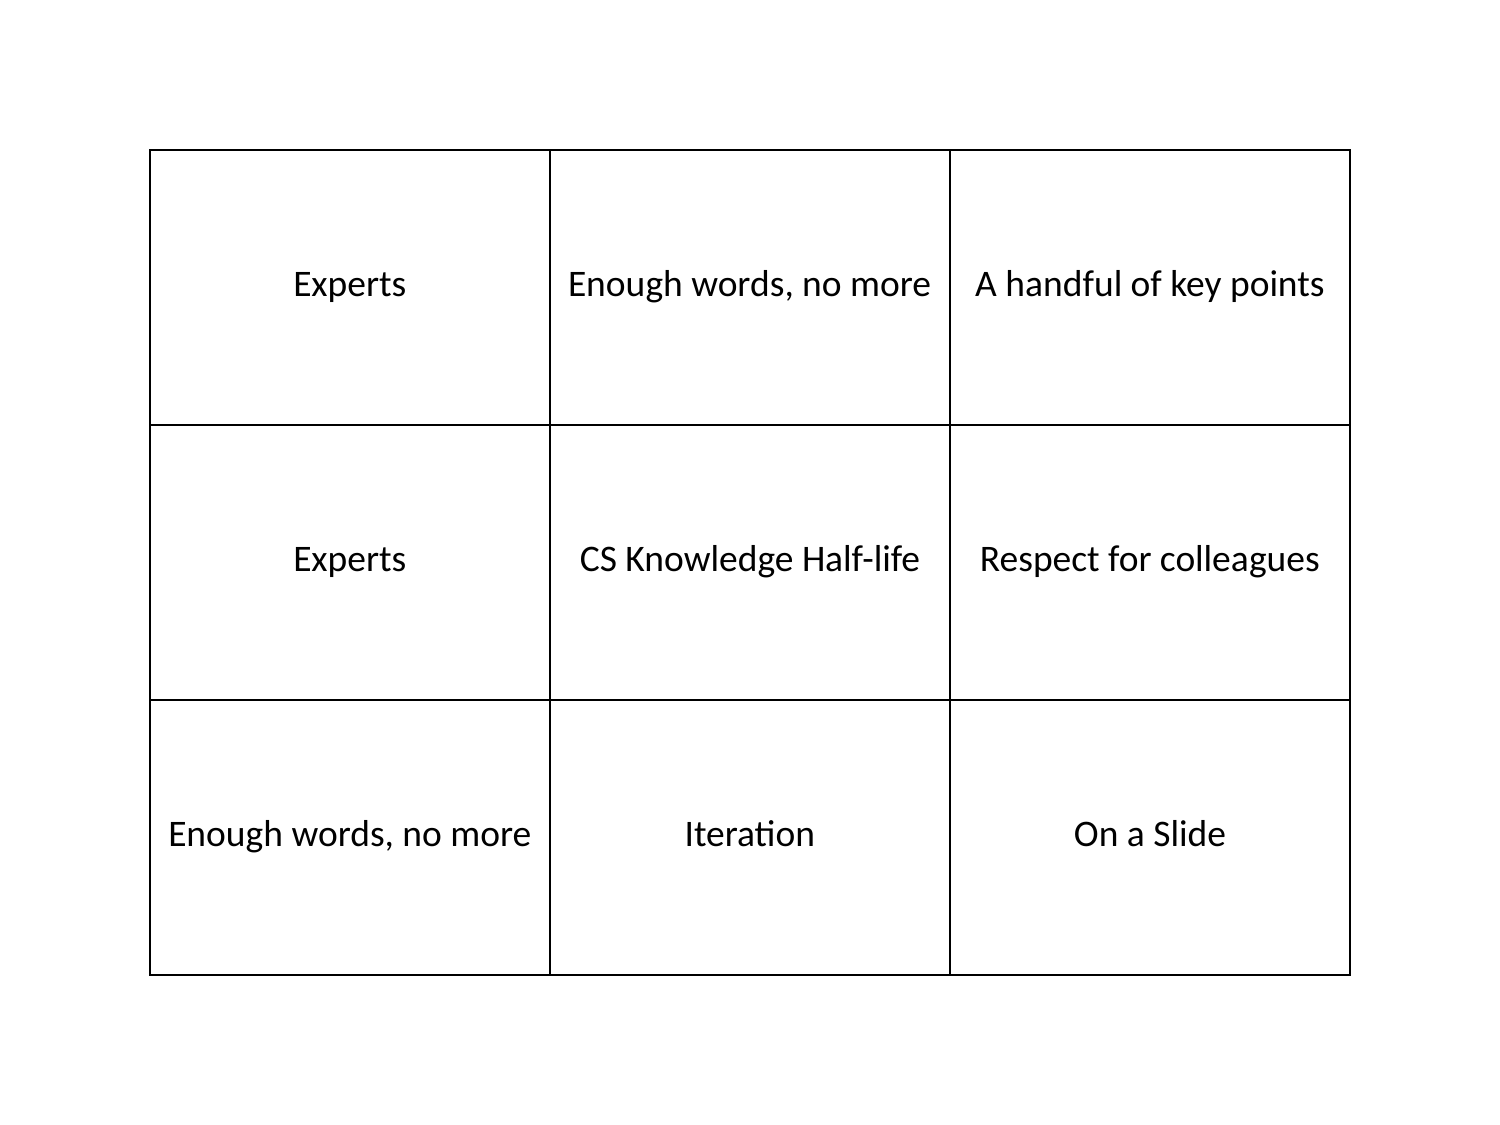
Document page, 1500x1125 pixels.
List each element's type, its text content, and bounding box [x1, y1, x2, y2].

table_cell Enough words, no more [151, 701, 549, 974]
table_cell CS Knowledge Half-life [551, 426, 949, 699]
table_header A handful of key points [951, 151, 1349, 424]
table_cell On a Slide [951, 701, 1349, 974]
table_header Experts [151, 151, 549, 424]
table_cell Experts [151, 426, 549, 699]
table_header Enough words, no more [551, 151, 949, 424]
table_cell Iteration [551, 701, 949, 974]
table_cell Respect for colleagues [951, 426, 1349, 699]
